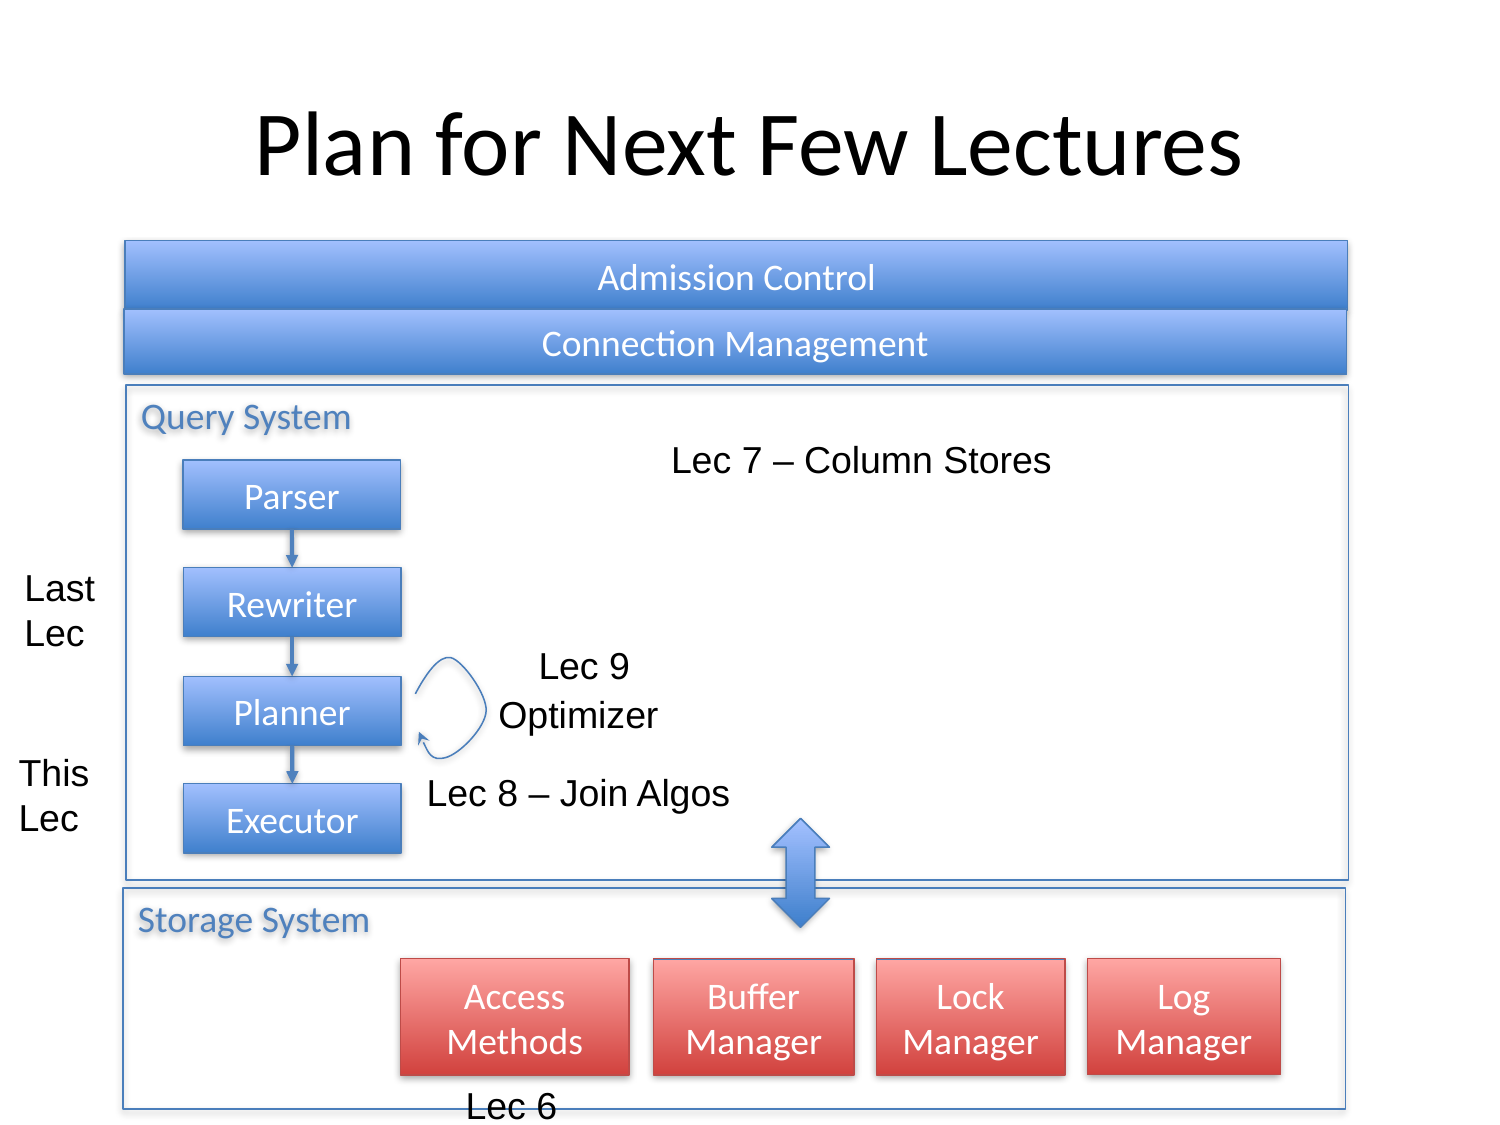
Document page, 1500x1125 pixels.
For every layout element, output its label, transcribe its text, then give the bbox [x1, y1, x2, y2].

text_box This Lec [3, 742, 151, 847]
text_box Lec 9 [523, 634, 671, 694]
text_box Lec 6 [450, 1074, 598, 1125]
text_box Executor [183, 783, 402, 854]
text_box Optimizer [483, 683, 674, 744]
title Plan for Next Few Lectures [75, 45, 1425, 233]
text_box Storage System [122, 887, 1346, 1110]
text_box Connection Management [123, 308, 1347, 375]
text_box Query System [125, 384, 1349, 881]
text_box Planner [183, 676, 402, 746]
text_box Parser [182, 459, 401, 530]
text_box Lock Manager [876, 958, 1066, 1076]
text_box Last Lec [9, 556, 157, 662]
text_box Rewriter [183, 567, 402, 637]
text_box Access Methods [400, 958, 630, 1076]
text_box [414, 656, 483, 760]
text_box [771, 817, 831, 928]
text_box Lec 8 – Join Algos [411, 761, 746, 822]
text_box Admission Control [124, 240, 1348, 309]
text_box Log Manager [1087, 958, 1281, 1075]
text_box Buffer Manager [653, 958, 855, 1076]
text_box Lec 7 – Column Stores [656, 428, 1109, 488]
